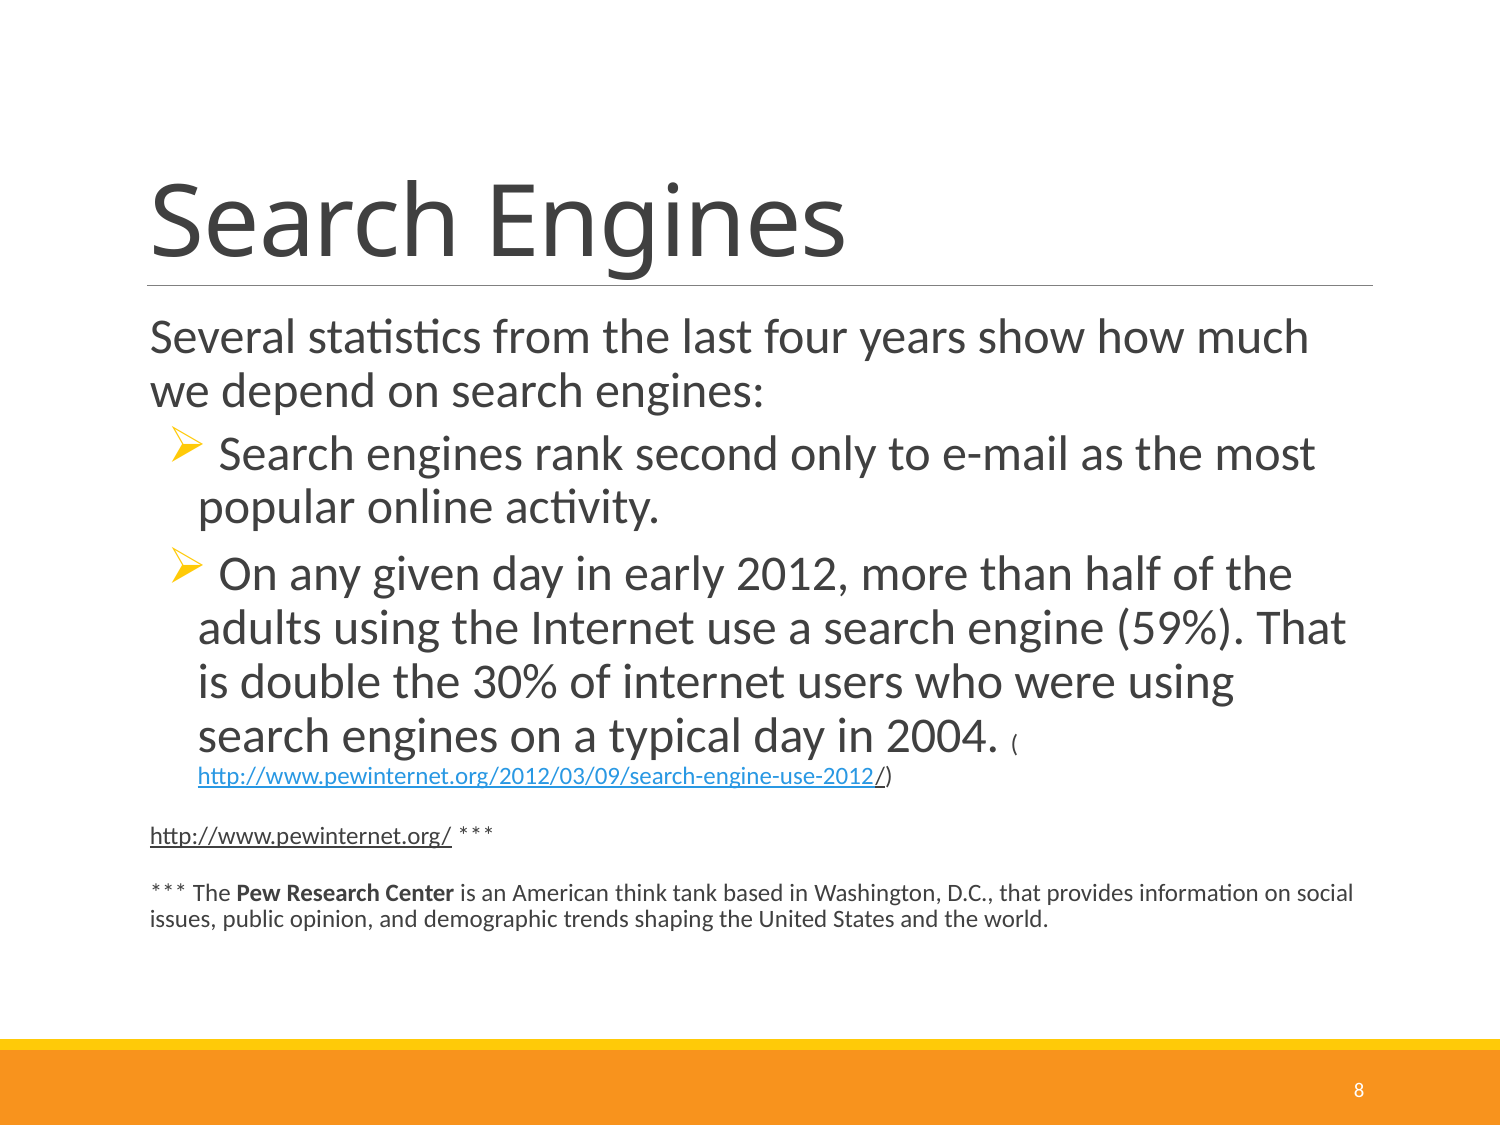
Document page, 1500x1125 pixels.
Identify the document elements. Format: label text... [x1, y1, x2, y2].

slide_number 8 [1217, 1059, 1380, 1120]
list Several statistics from the last four years show how much we depend on search engines: Search engines rank second only to e-mail as the most popular online activity. On any given day in early 2012, more than half of the adults using the Internet use a search engine (59%). That is double the 30% of internet users who were using search engines on a typical day in 2004. (http://www.pewinternet.org/2012/03/09/search-engine-use-2012/) http://www.pewinternet.org/ *** *** The Pew Research Center is an American think tank based in Washington, D.C., that provides information on social issues, public opinion, and demographic trends shaping the United States and the world. [134, 302, 1373, 963]
title Search Engines [134, 47, 1373, 285]
